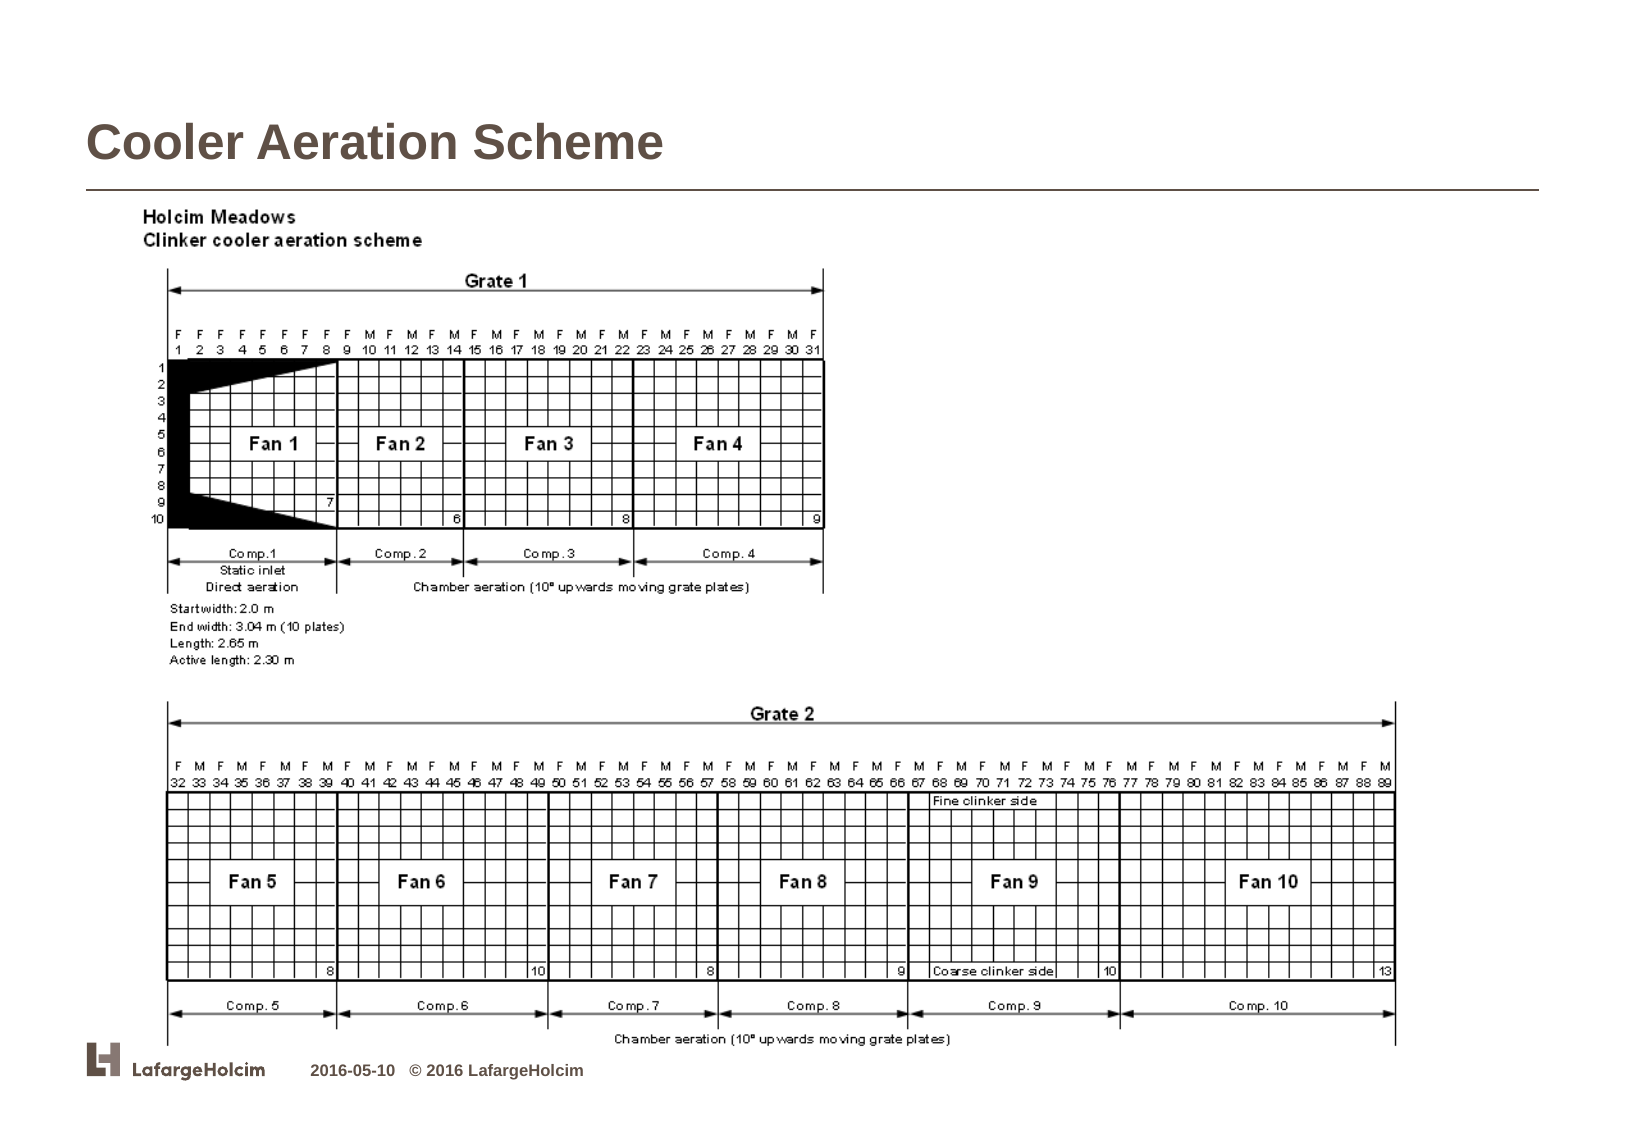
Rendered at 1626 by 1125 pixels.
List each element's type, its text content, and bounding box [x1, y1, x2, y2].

picture [138, 201, 1404, 1055]
title Cooler Aeration Scheme [85, 30, 1539, 171]
footer 2016-05-10 © 2016 LafargeHolcim [310, 1063, 831, 1080]
